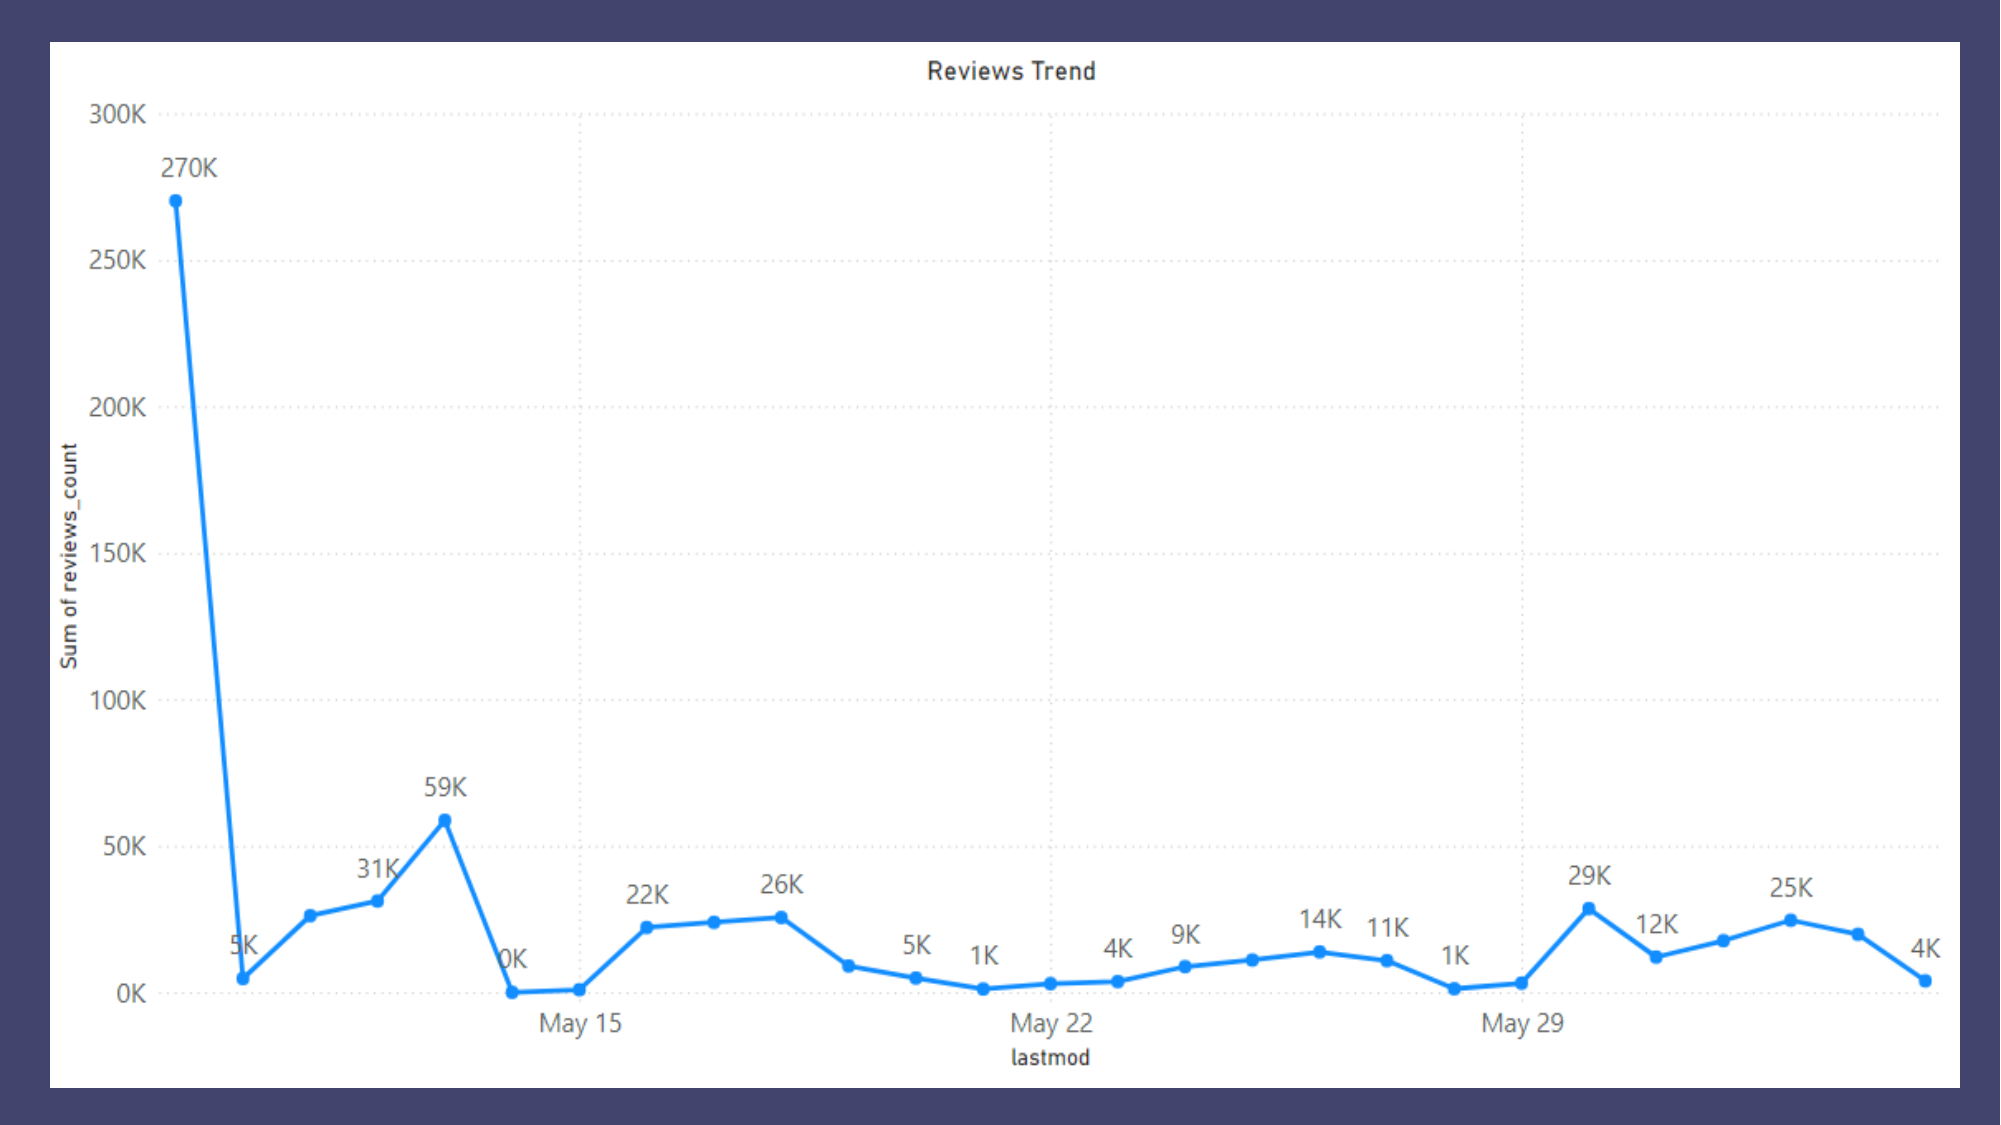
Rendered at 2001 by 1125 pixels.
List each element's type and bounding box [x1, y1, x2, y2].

picture [50, 42, 1960, 1088]
